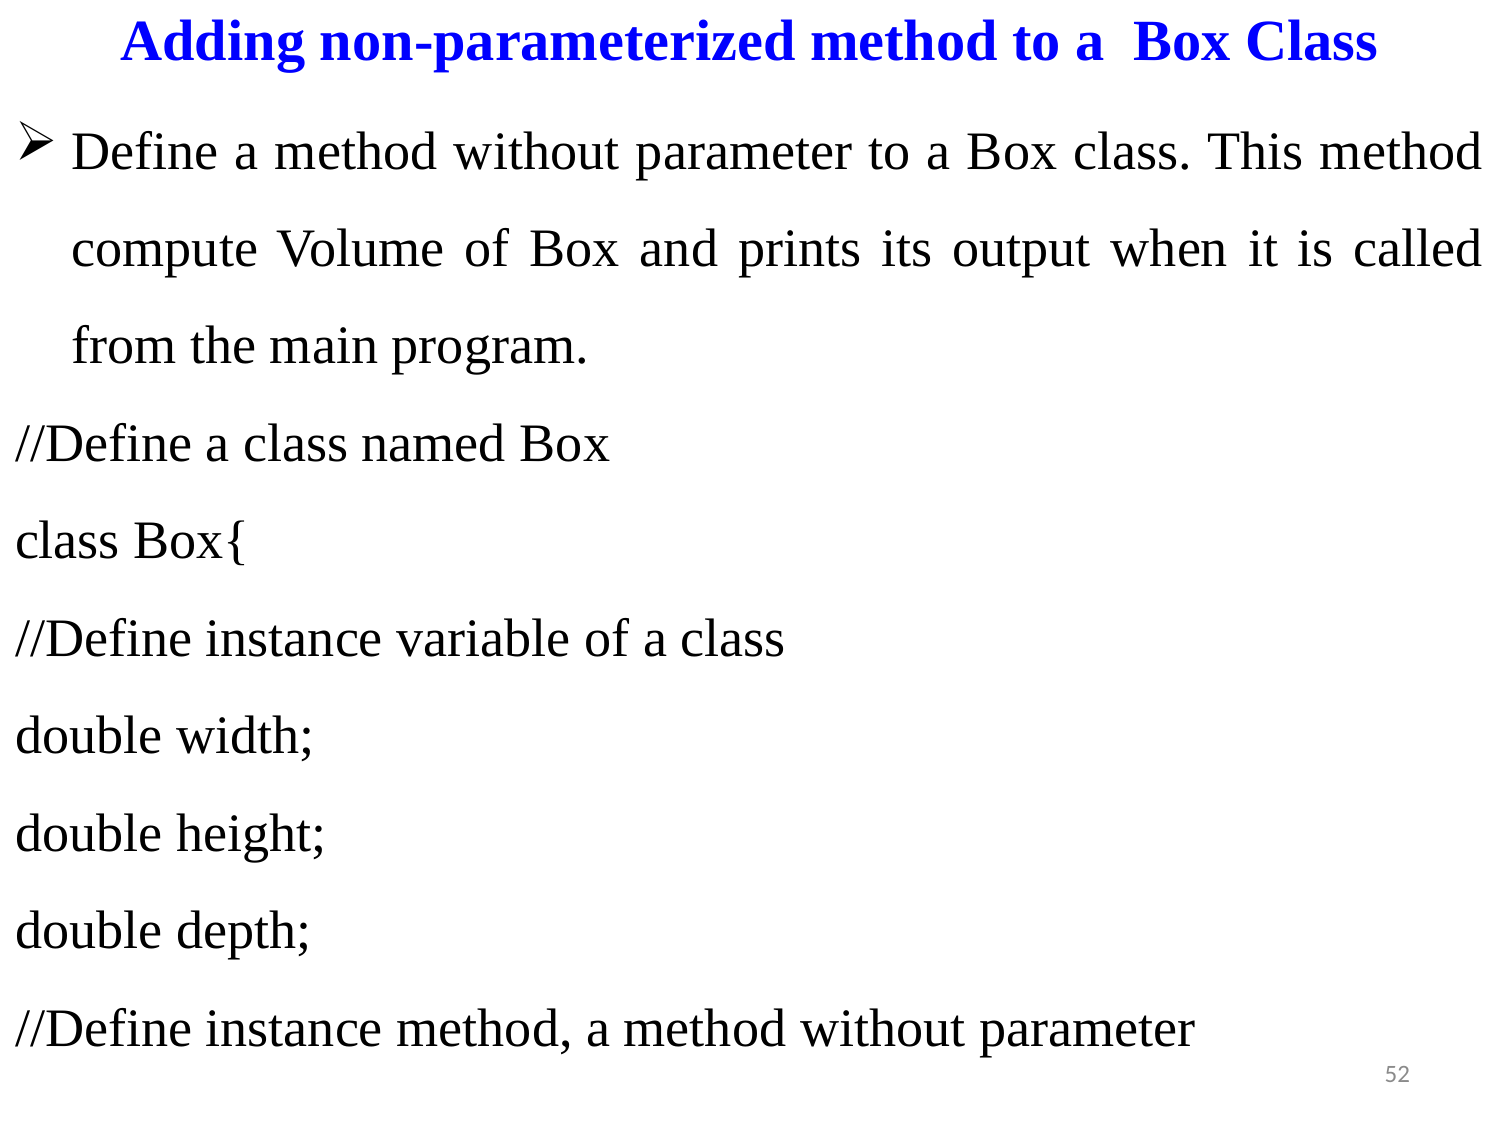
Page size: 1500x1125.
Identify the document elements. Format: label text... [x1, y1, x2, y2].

slide_number 52 [1074, 1042, 1425, 1103]
list Define a method without parameter to a Box class. This method compute Volume of Box and prints its output when it is called from the main program. //Define a class named Box class Box{ //Define instance variable of a class double width; double height; double depth; //Define instance method, a method without parameter [0, 75, 1500, 1125]
title Adding non-parameterized method to a Box Class [75, 0, 1425, 75]
